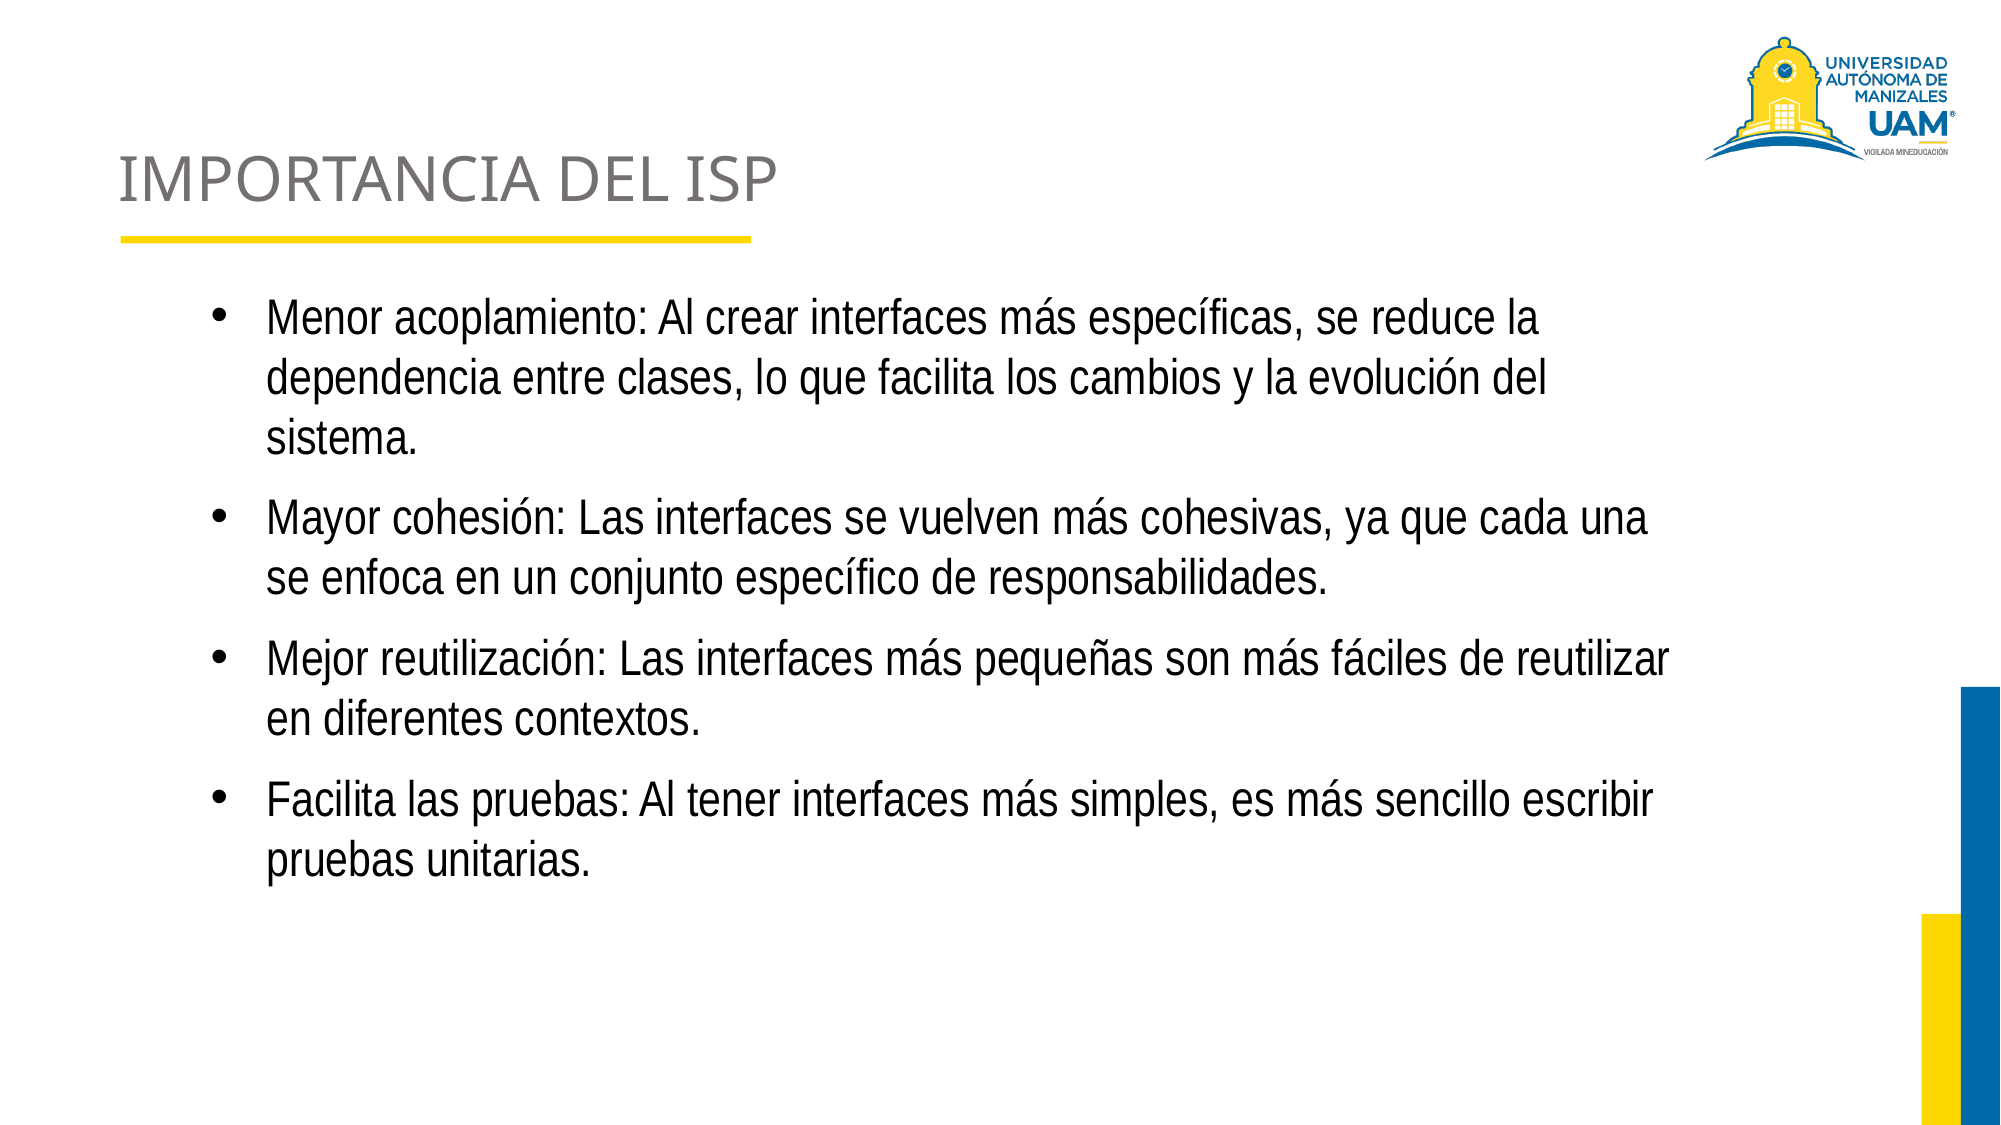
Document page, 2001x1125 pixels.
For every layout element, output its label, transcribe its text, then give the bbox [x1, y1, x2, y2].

text_box [120, 236, 752, 244]
list Menor acoplamiento: Al crear interfaces más específicas, se reduce la dependencia entre clases, lo que facilita los cambios y la evolución del sistema. Mayor cohesión: Las interfaces se vuelven más cohesivas, ya que cada una se enfoca en un conjunto específico de responsabilidades. Mejor reutilización: Las interfaces más pequeñas son más fáciles de reutilizar en diferentes contextos. Facilita las pruebas: Al tener interfaces más simples, es más sencillo escribir pruebas unitarias. [120, 276, 1703, 1061]
picture [1683, 13, 1976, 184]
title IMPORTANCIA DEL ISP [103, 96, 1829, 267]
